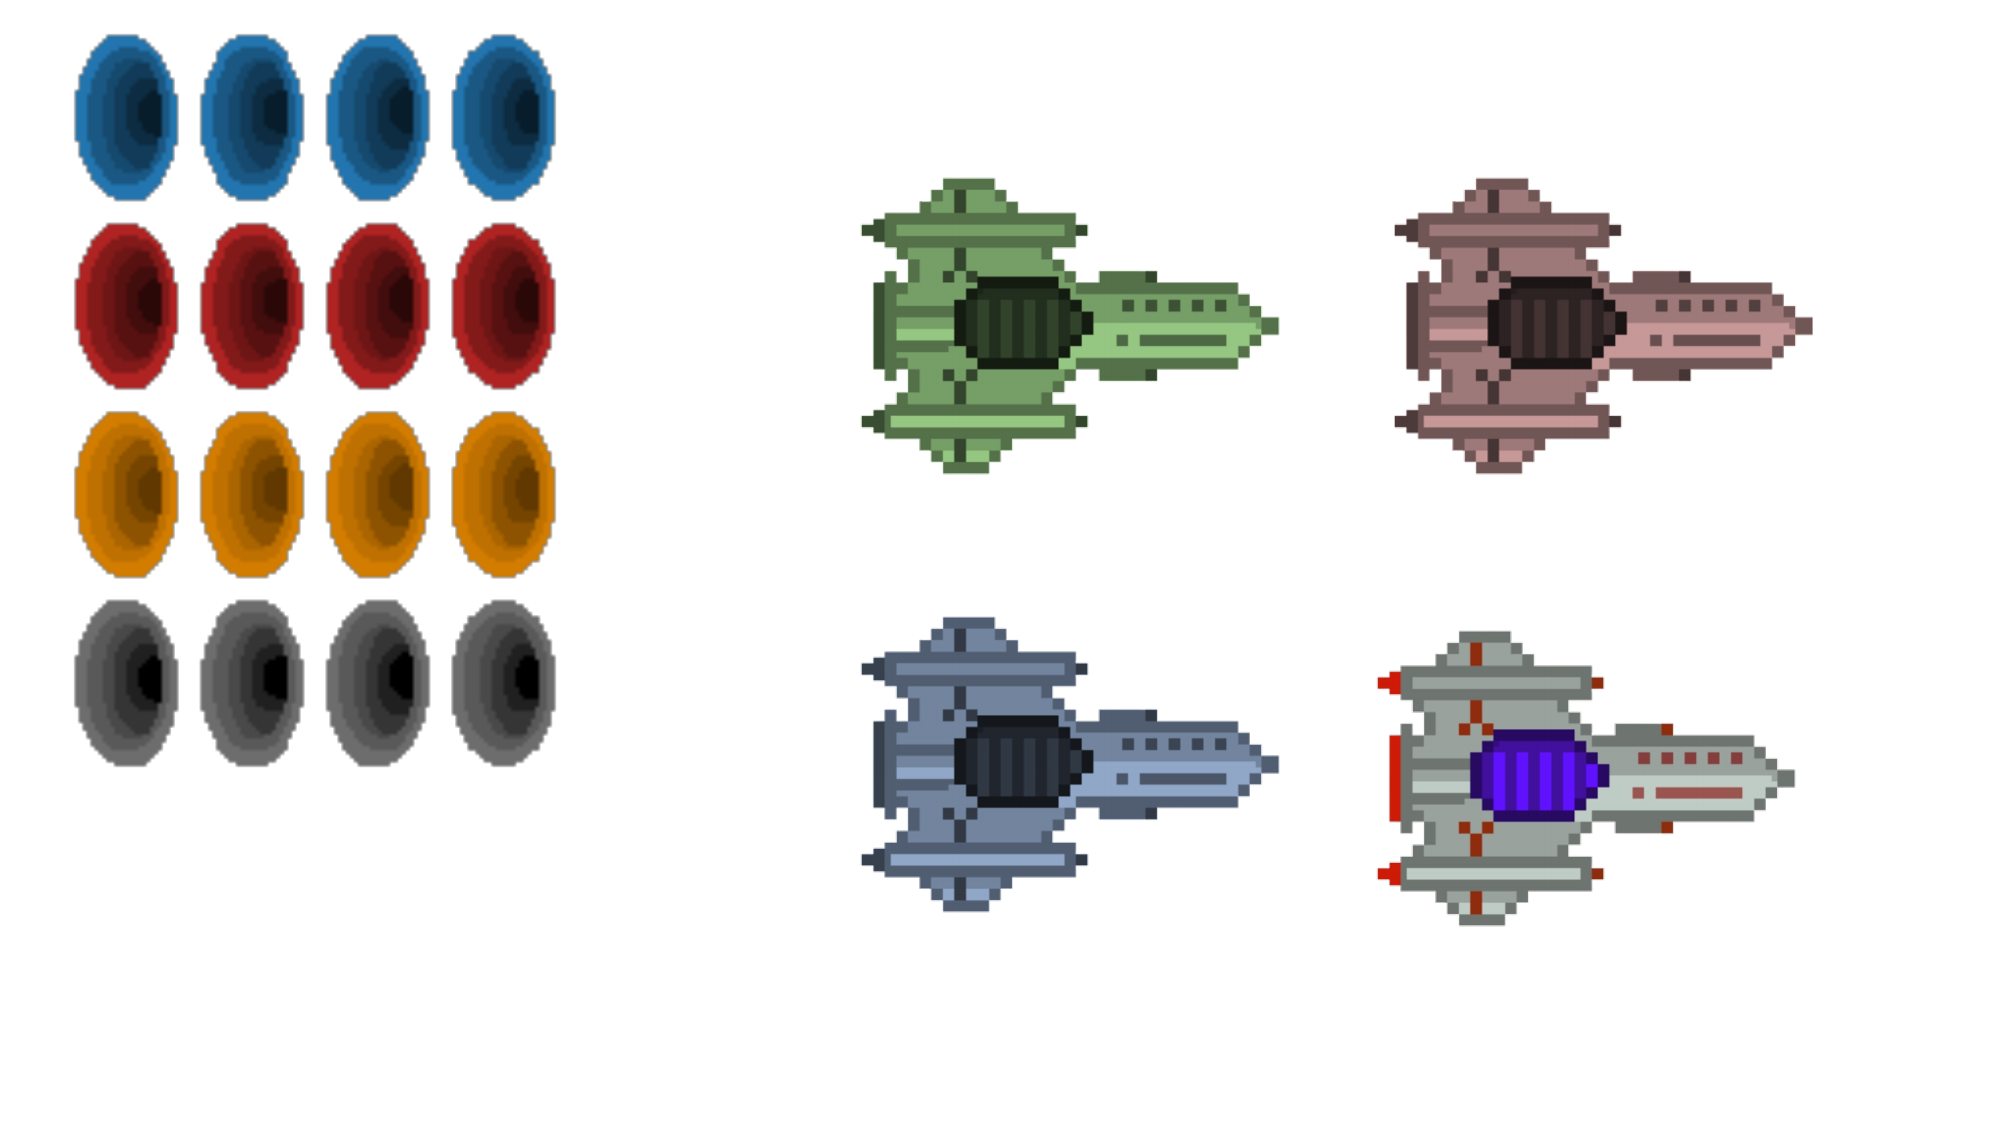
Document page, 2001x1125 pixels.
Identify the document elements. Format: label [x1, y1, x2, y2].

picture [1348, 94, 1841, 1015]
picture [833, 94, 1308, 996]
picture [65, 25, 568, 779]
